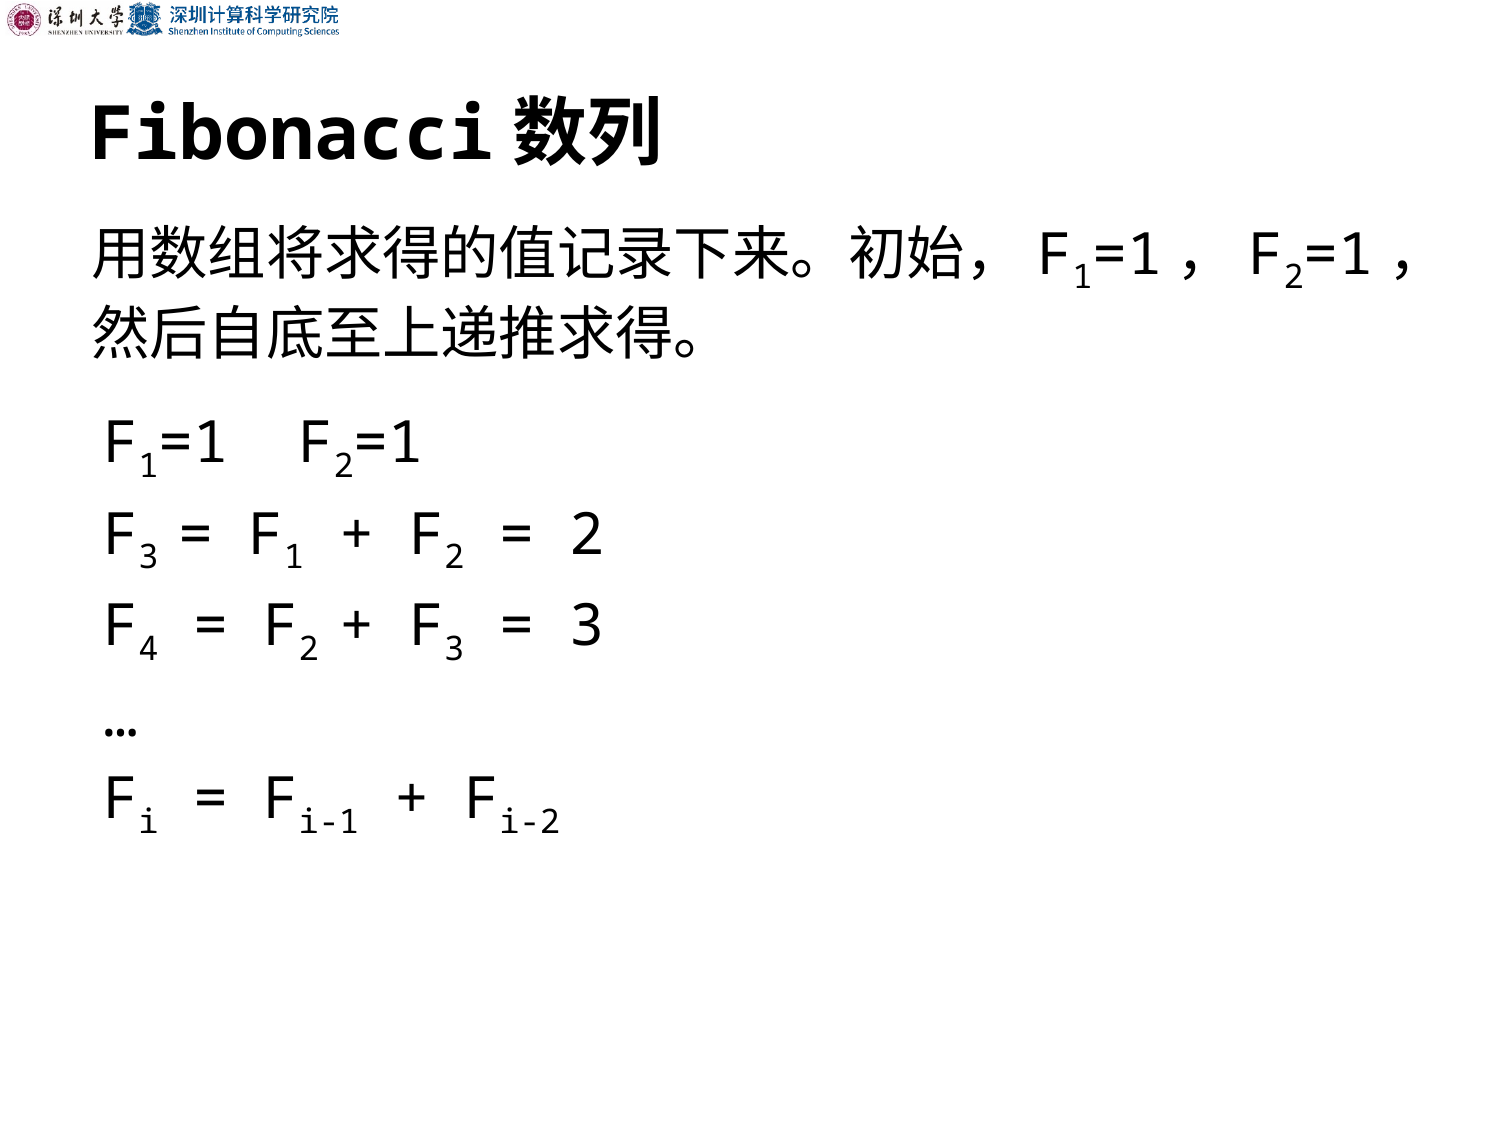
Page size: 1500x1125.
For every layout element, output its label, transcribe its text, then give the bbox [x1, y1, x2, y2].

text_box Fibonacci数列 [74, 53, 1425, 206]
text_box F1=1 F2=1 F3 = F1 + F2 = 2 F4 = F2 + F3 = 3 … Fi = Fi-1 + Fi-2 [88, 397, 1199, 927]
picture [5, 1, 124, 36]
text_box 用数组将求得的值记录下来。初始，F1=1，F2=1， 然后自底至上递推求得。 [76, 220, 1400, 362]
picture [125, 1, 340, 37]
